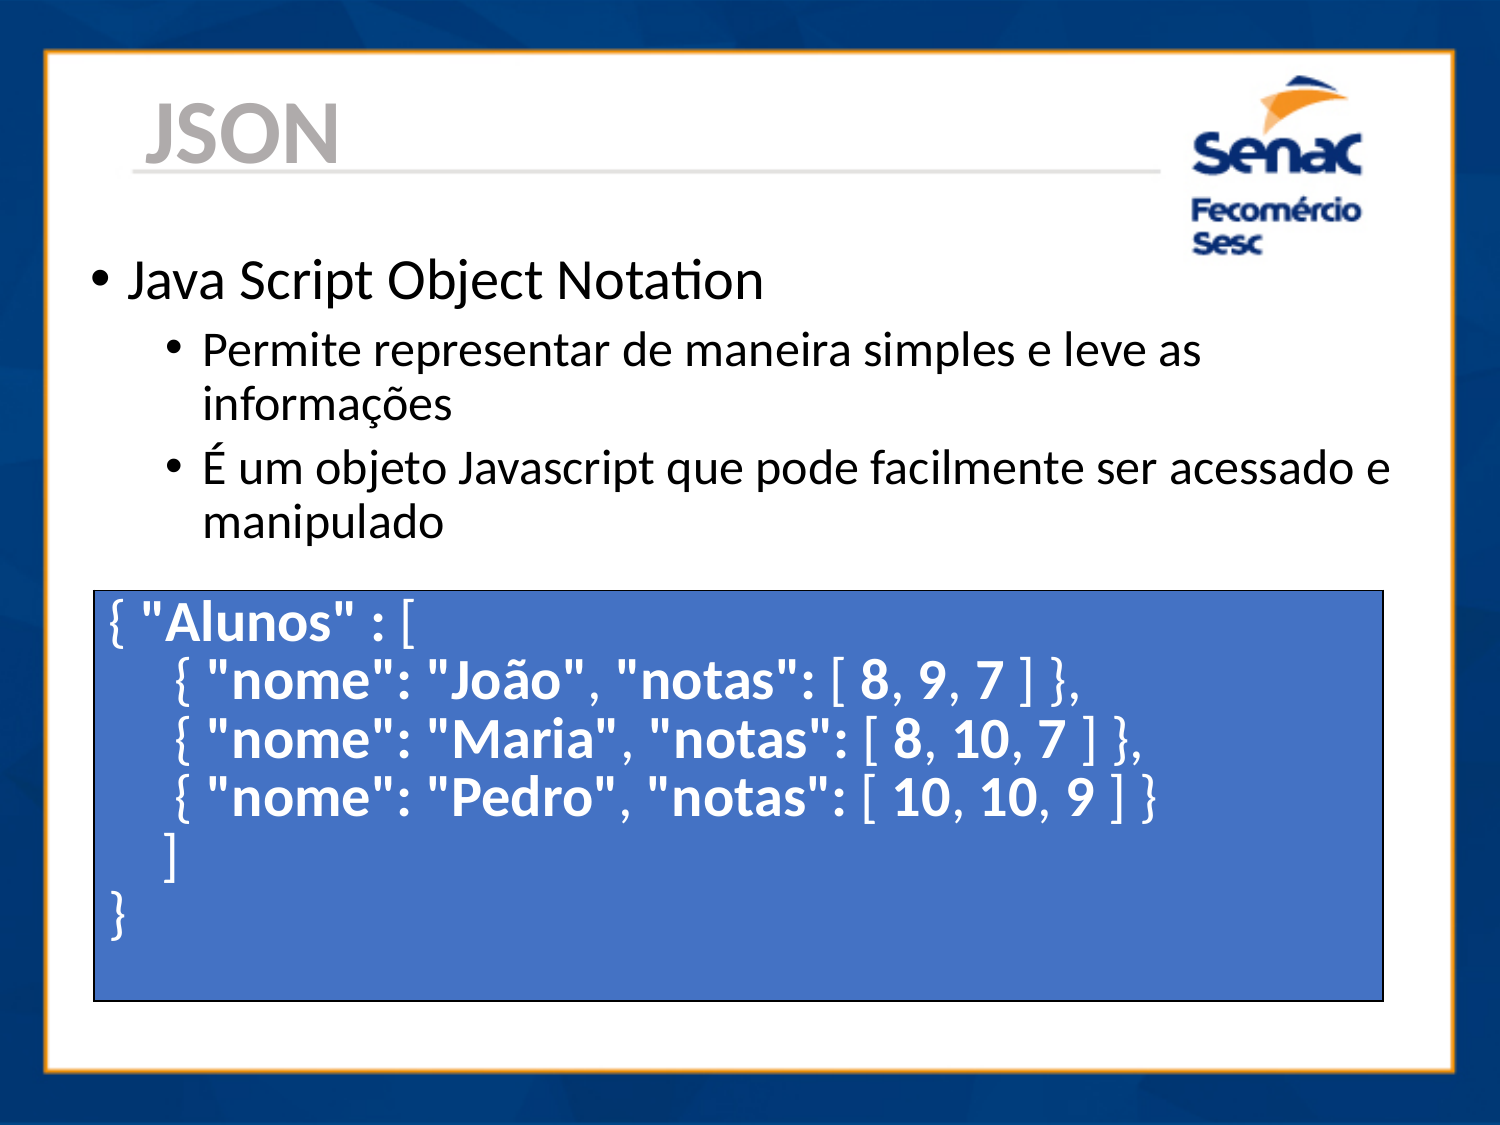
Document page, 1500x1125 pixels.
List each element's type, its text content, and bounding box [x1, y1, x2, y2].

list Java Script Object Notation Permite representar de maneira simples e leve as informações É um objeto Javascript que pode facilmente ser acessado e manipulado [75, 241, 1425, 985]
text_box JSON [130, 77, 1130, 191]
picture [0, 0, 1500, 1125]
table_header { "Alunos" : [ { "nome": "João", "notas": [ 8, 9, 7 ] }, { "nome": "Maria", "notas": [ 8, 10, 7 ] }, { "nome": "Pedro", "notas": [ 10, 10, 9 ] } ] } [95, 591, 1382, 1000]
